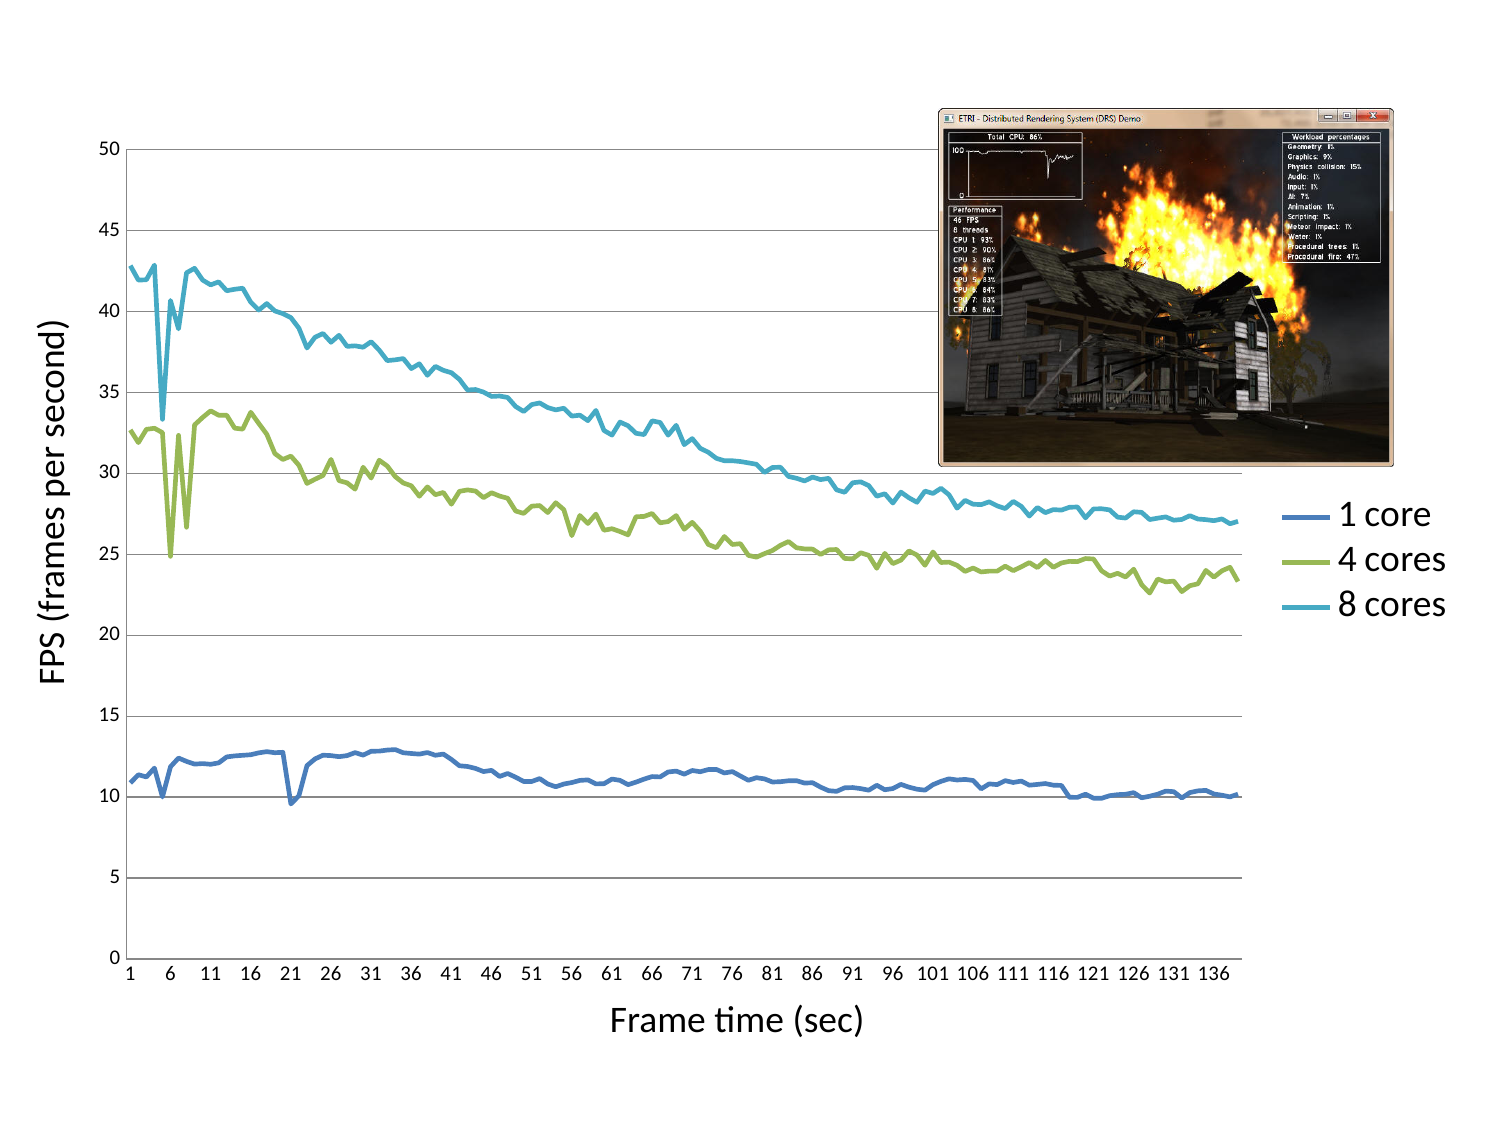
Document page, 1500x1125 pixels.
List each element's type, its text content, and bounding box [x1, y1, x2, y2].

chart [70, 121, 1471, 1004]
text_box Frame time (sec) [595, 1012, 880, 1048]
text_box FPS (frames per second) [19, 314, 65, 701]
picture [938, 107, 1394, 468]
